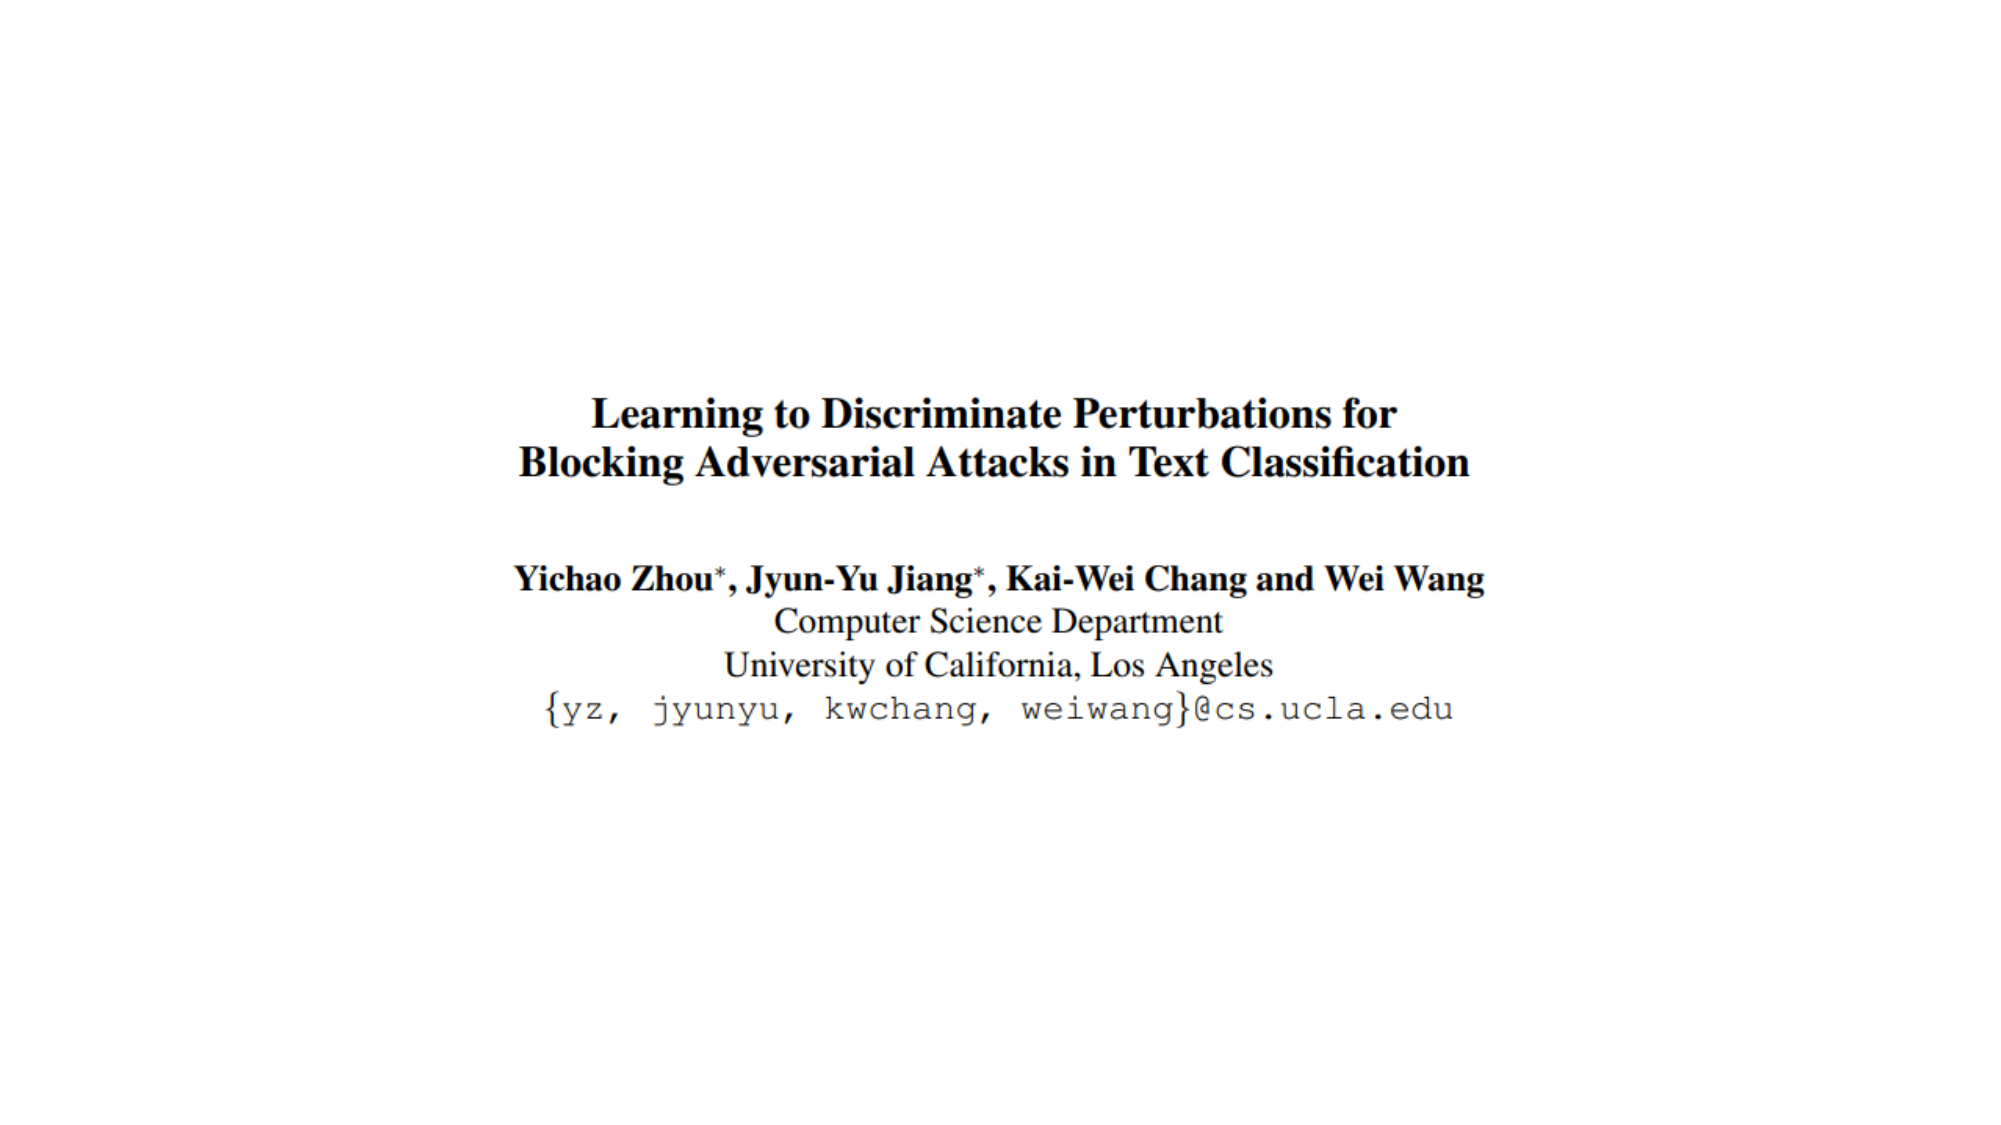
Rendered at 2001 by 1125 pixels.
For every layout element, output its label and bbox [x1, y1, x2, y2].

picture [510, 392, 1490, 733]
